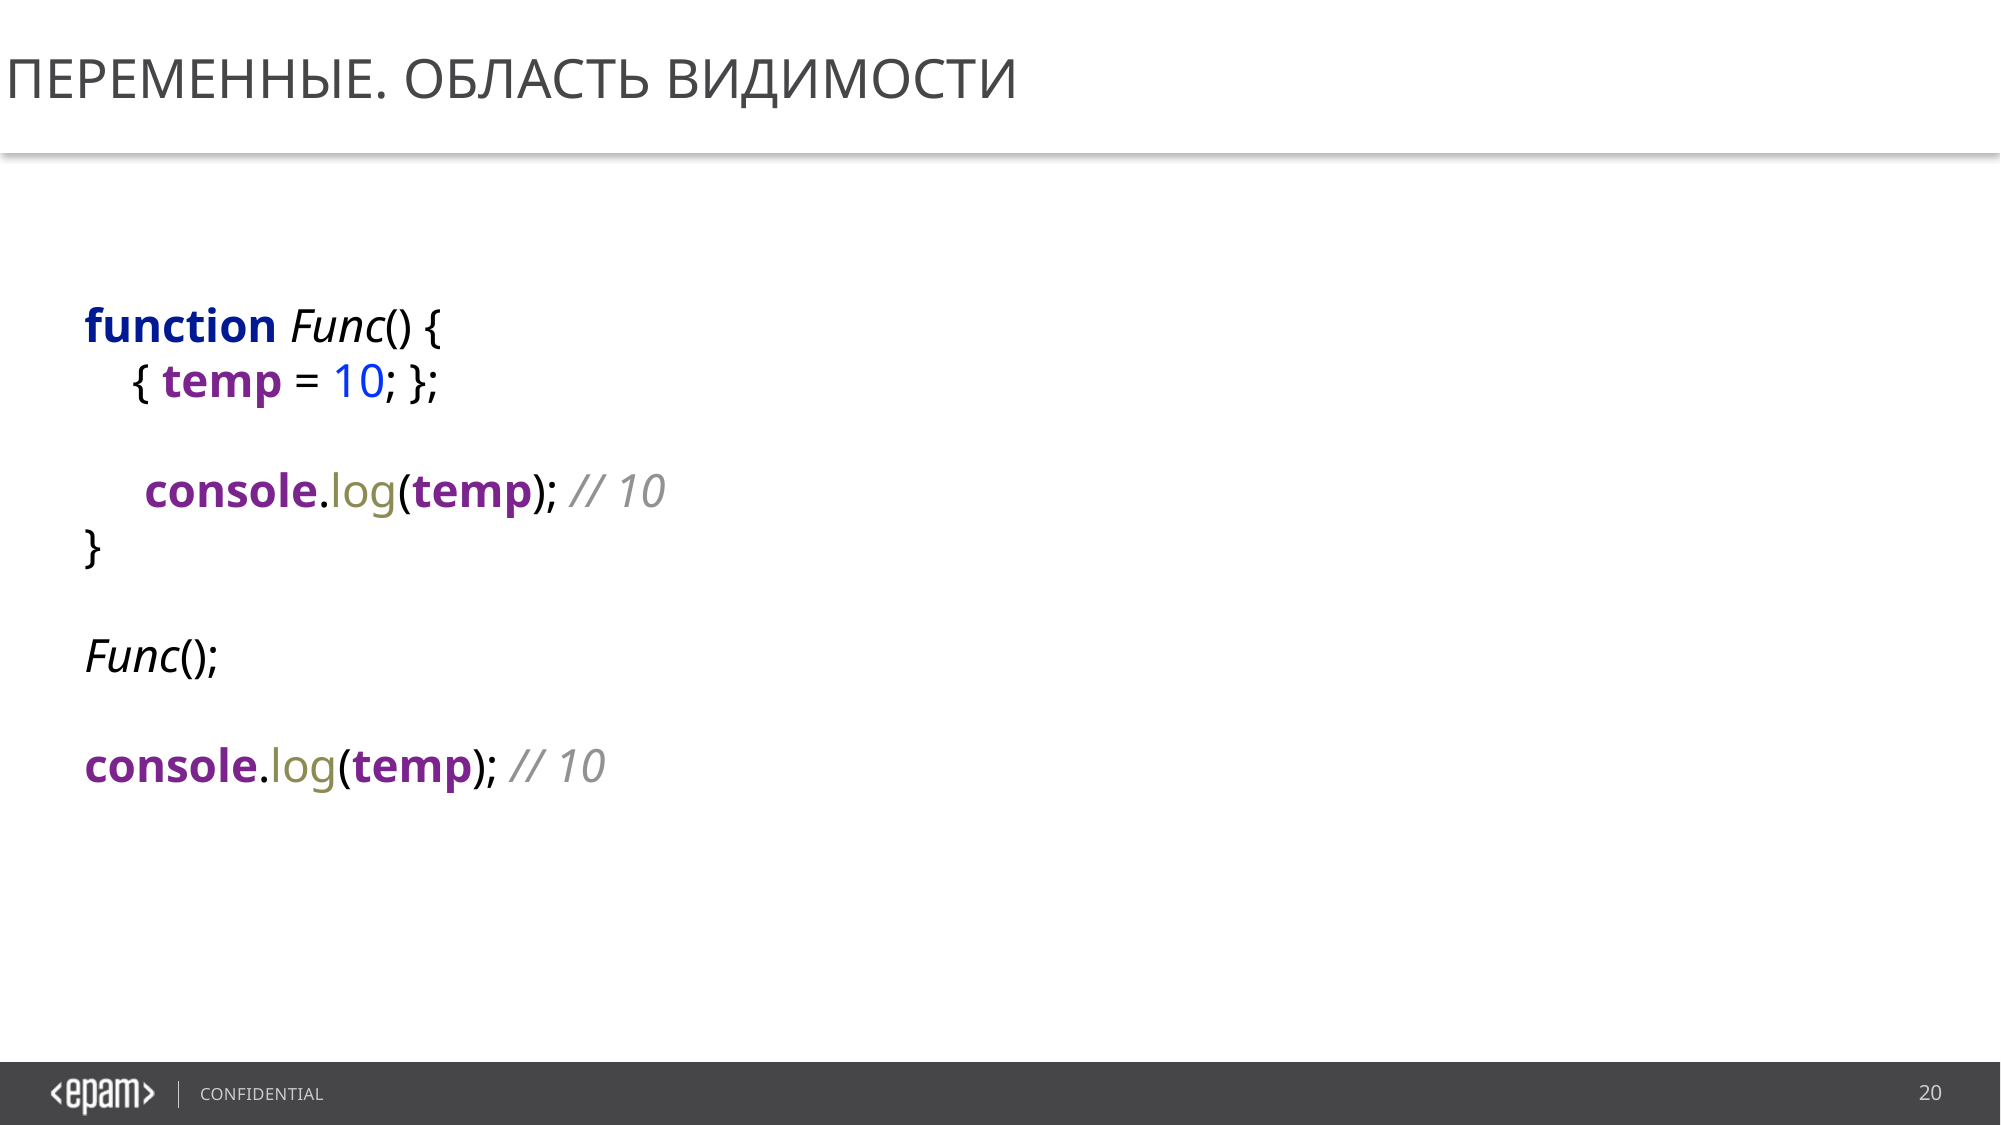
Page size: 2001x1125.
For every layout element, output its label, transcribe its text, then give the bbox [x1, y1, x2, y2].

list Переменные. Область видимости [0, 0, 2000, 154]
list function Func() { { temp = 10; }; console.log(temp); // 10 } Func(); console.log(temp); // 10 [78, 235, 1904, 977]
picture [50, 1078, 155, 1116]
slide_number 20 [1910, 1071, 1951, 1111]
